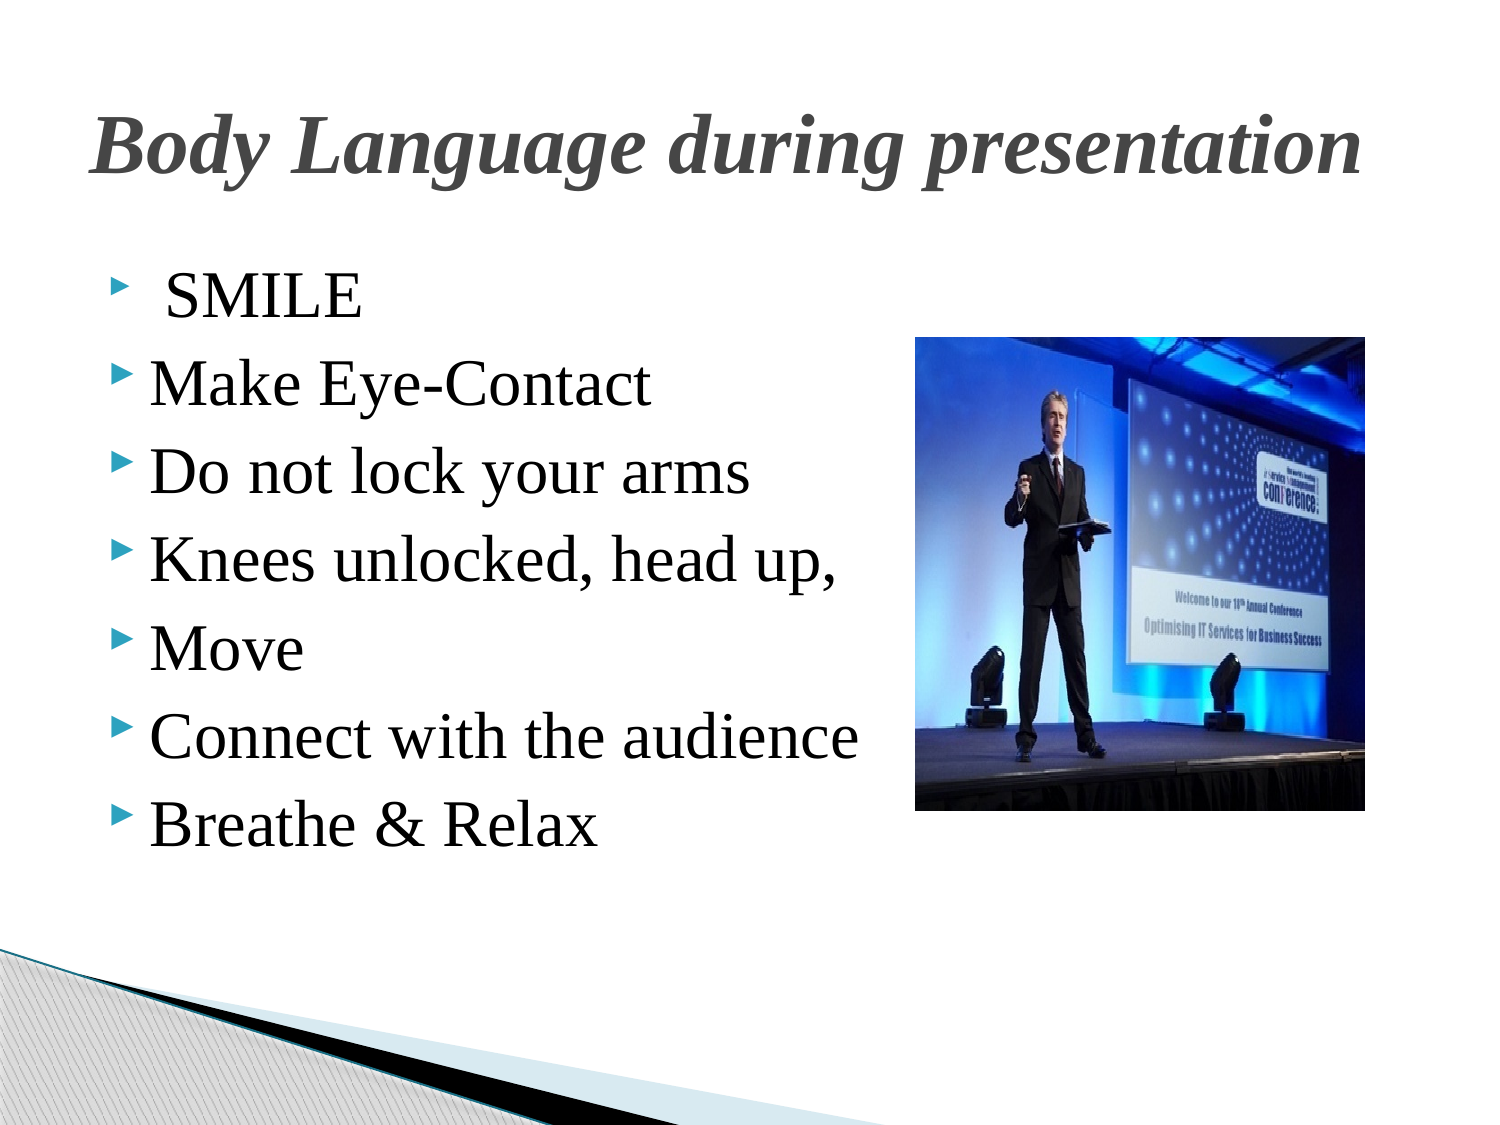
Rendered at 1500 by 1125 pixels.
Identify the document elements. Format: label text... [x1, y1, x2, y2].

picture [915, 337, 1365, 811]
title Body Language during presentation [75, 45, 1425, 233]
list SMILE Make Eye-Contact Do not lock your arms Knees unlocked, head up, Move Connect with the audience Breathe & Relax [75, 243, 1425, 986]
